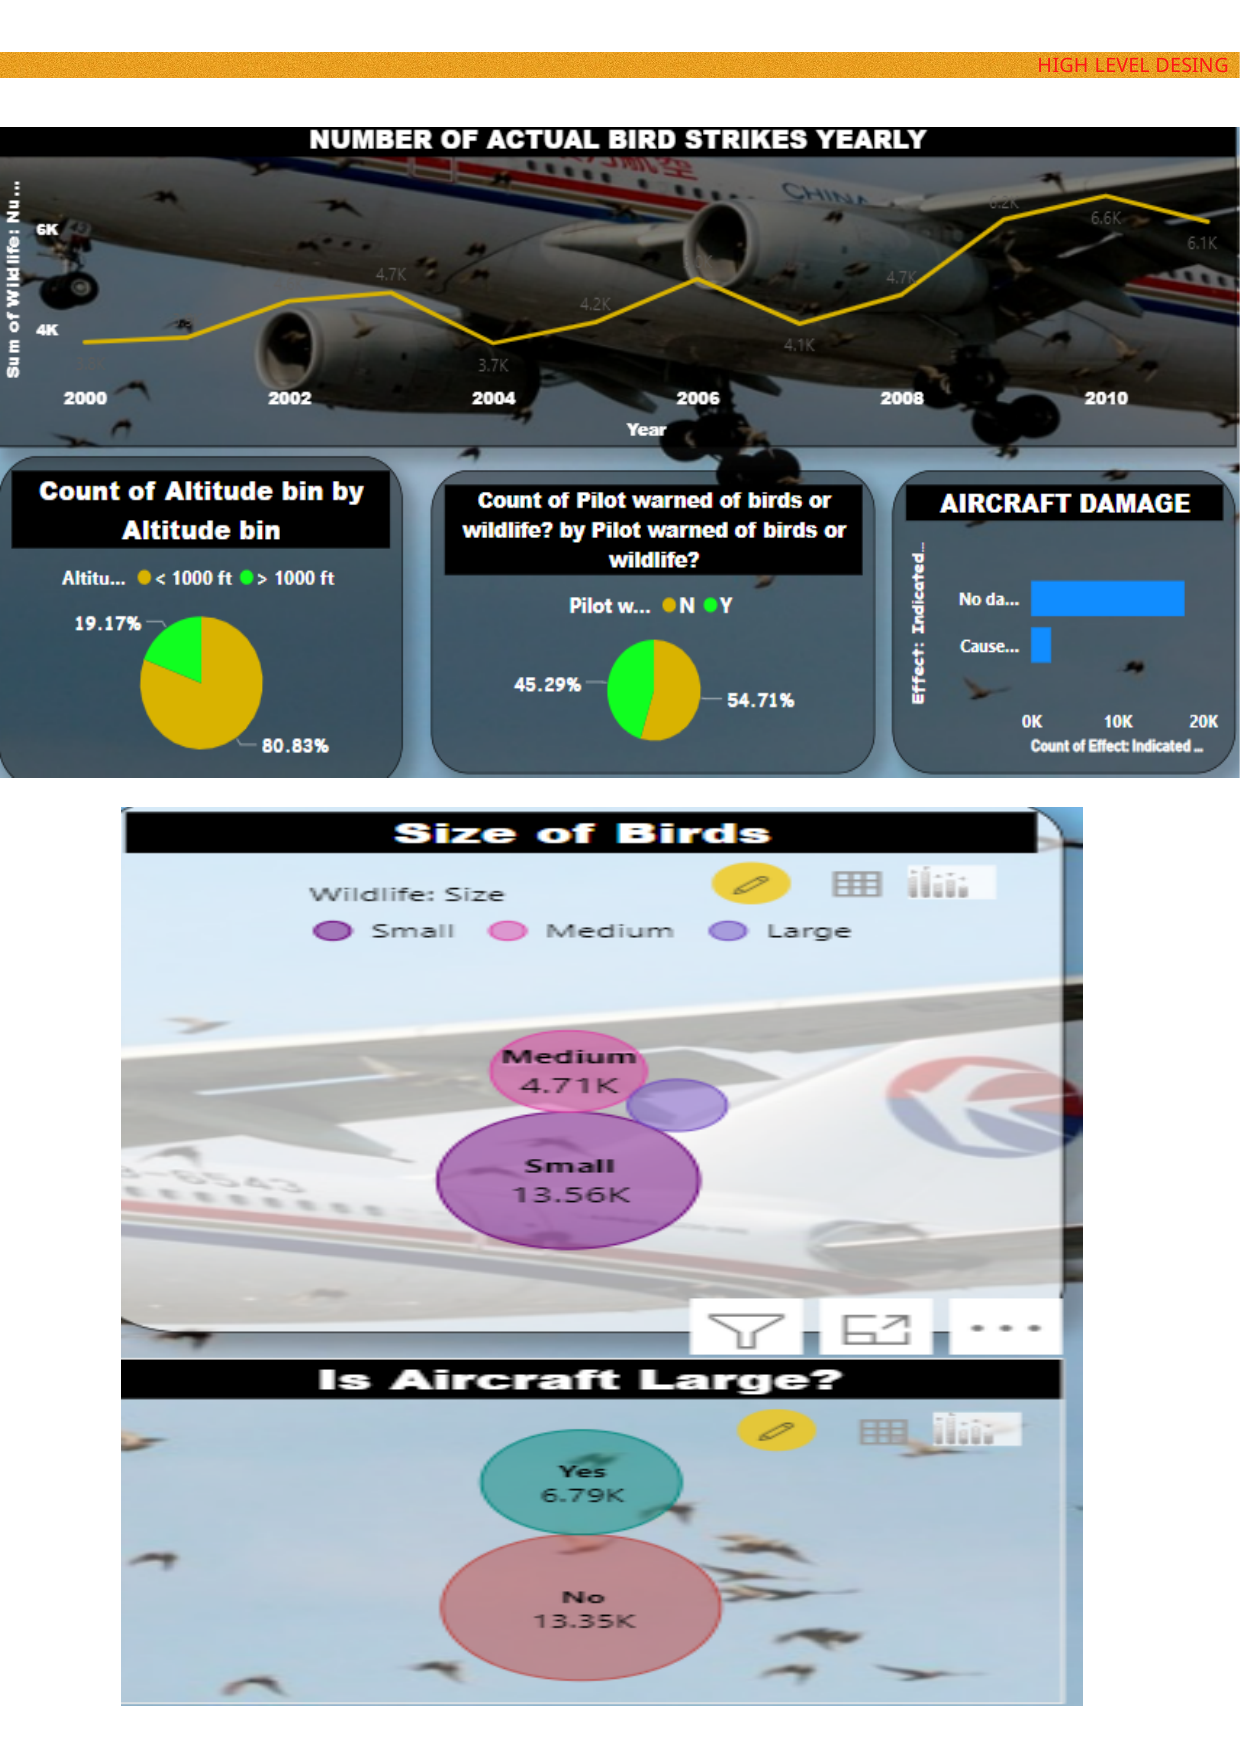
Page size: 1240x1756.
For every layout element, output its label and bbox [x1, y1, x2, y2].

picture [0, 52, 1240, 79]
picture [0, 127, 1240, 778]
picture [121, 807, 1083, 1706]
